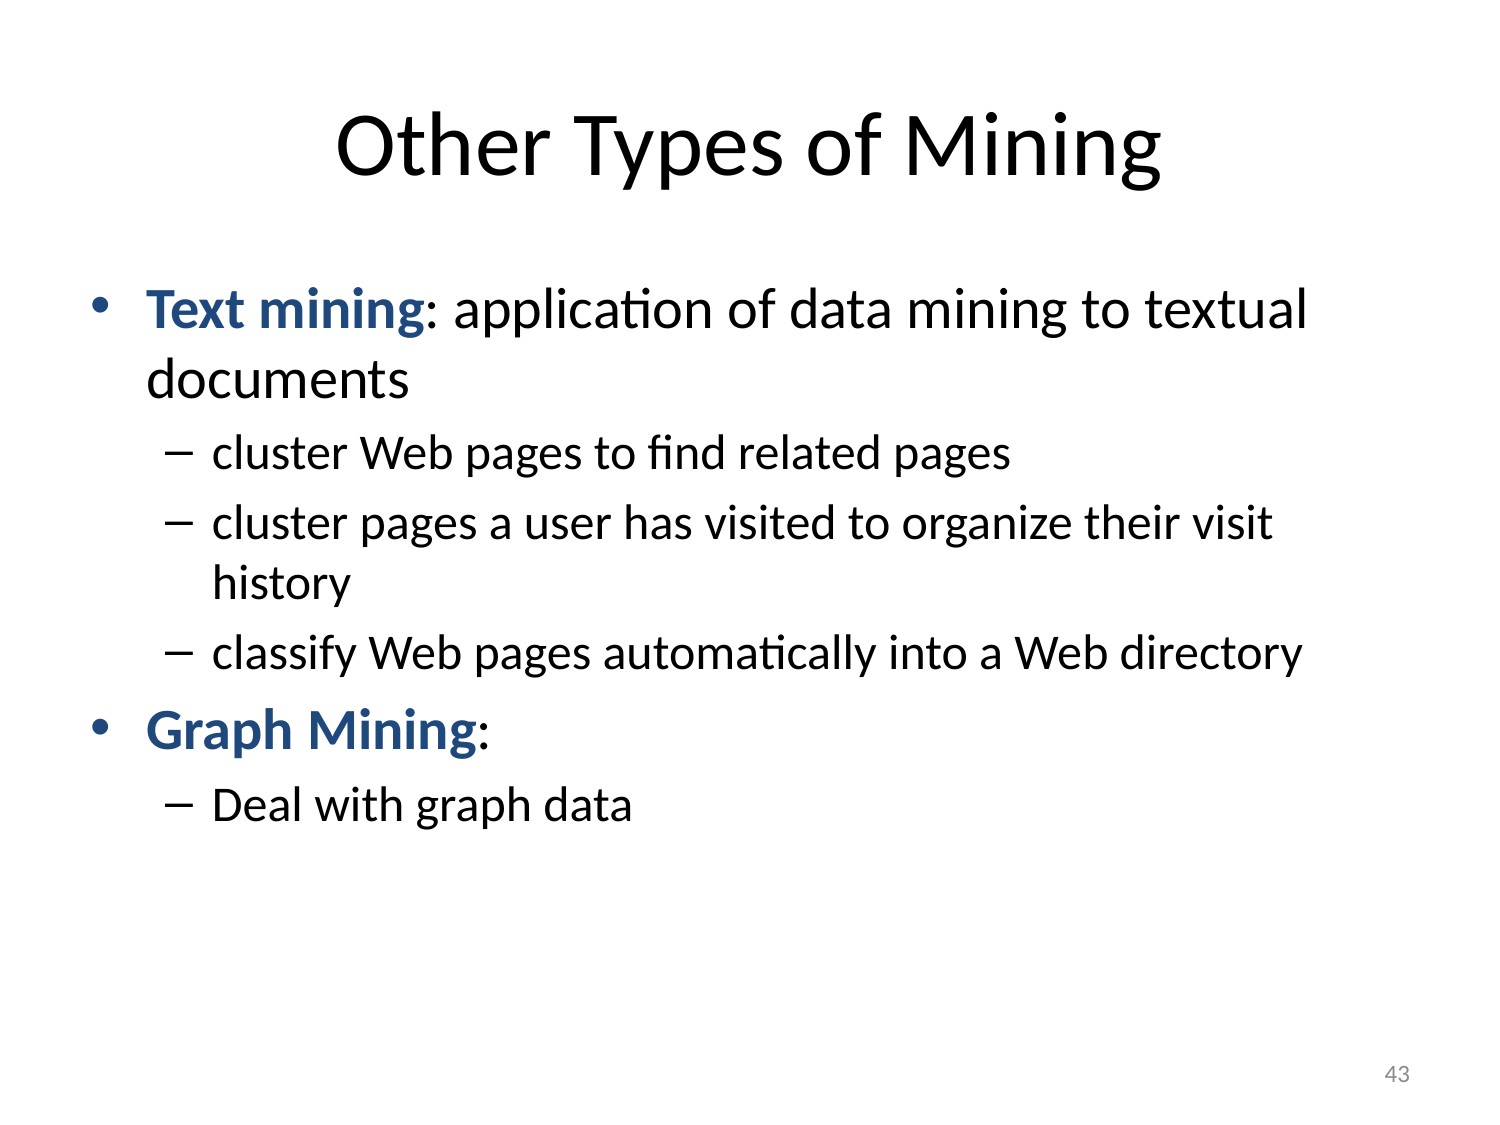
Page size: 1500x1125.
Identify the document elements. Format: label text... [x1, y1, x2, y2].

slide_number 43 [1074, 1042, 1425, 1103]
title Other Types of Mining [75, 45, 1425, 233]
list Text mining: application of data mining to textual documents cluster Web pages to find related pages cluster pages a user has visited to organize their visit history classify Web pages automatically into a Web directory Graph Mining: Deal with graph data [75, 262, 1425, 1005]
